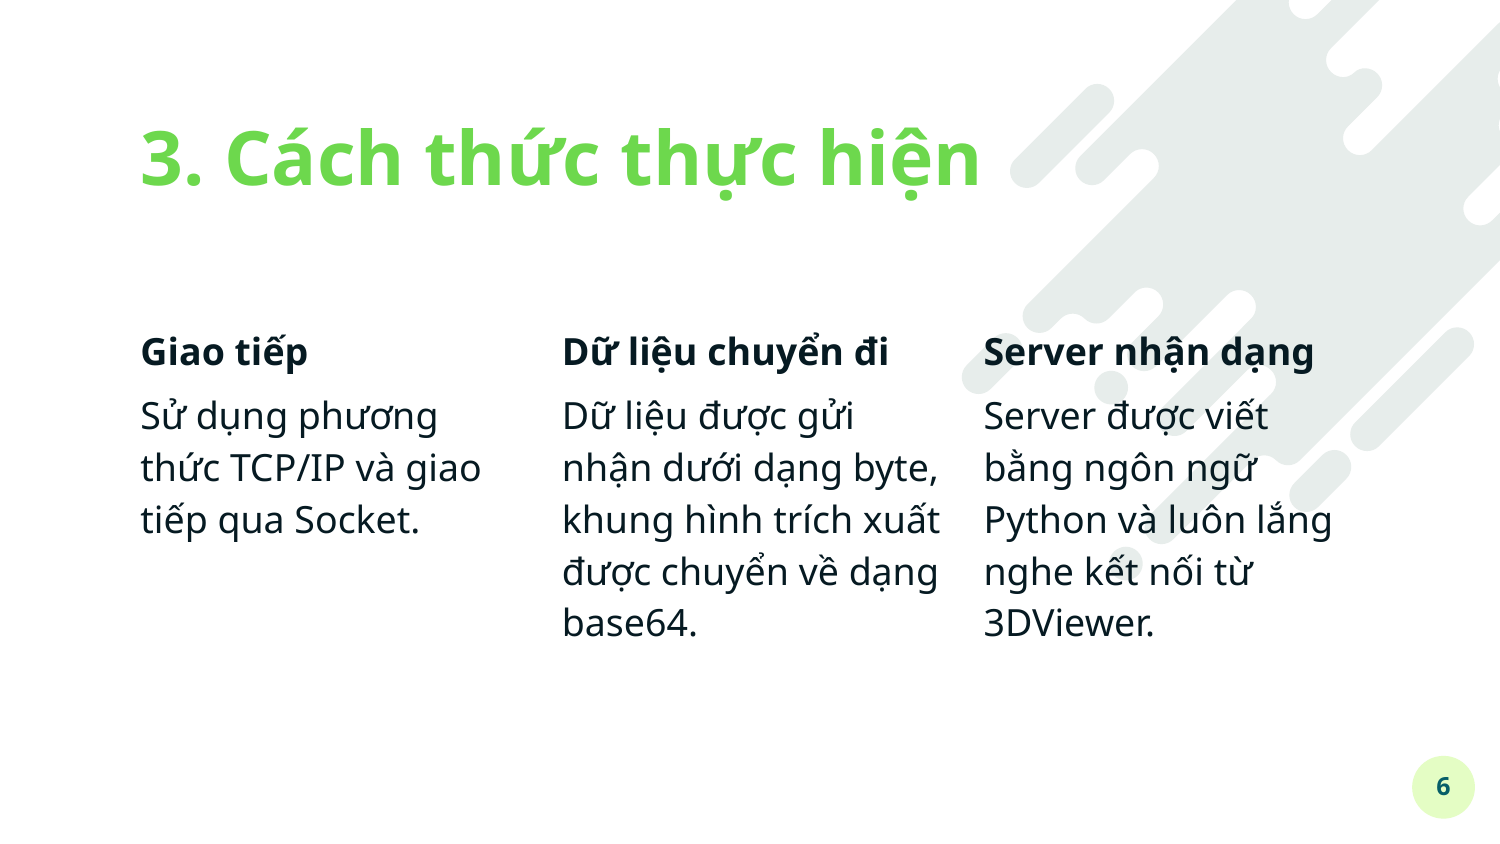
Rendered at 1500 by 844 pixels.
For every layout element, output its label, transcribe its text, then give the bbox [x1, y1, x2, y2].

title 3. Cách thức thực hiện [140, 91, 1360, 203]
list Giao tiếp Sử dụng phương thức TCP/IP và giao tiếp qua Socket. [140, 321, 522, 550]
list Server nhận dạng Server được viết bằng ngôn ngữ Python và luôn lắng nghe kết nối từ 3DViewer. [983, 321, 1365, 628]
list Dữ liệu chuyển đi Dữ liệu được gửi nhận dưới dạng byte, khung hình trích xuất được chuyển về dạng base64. [561, 321, 944, 667]
slide_number 6 [1412, 755, 1475, 819]
